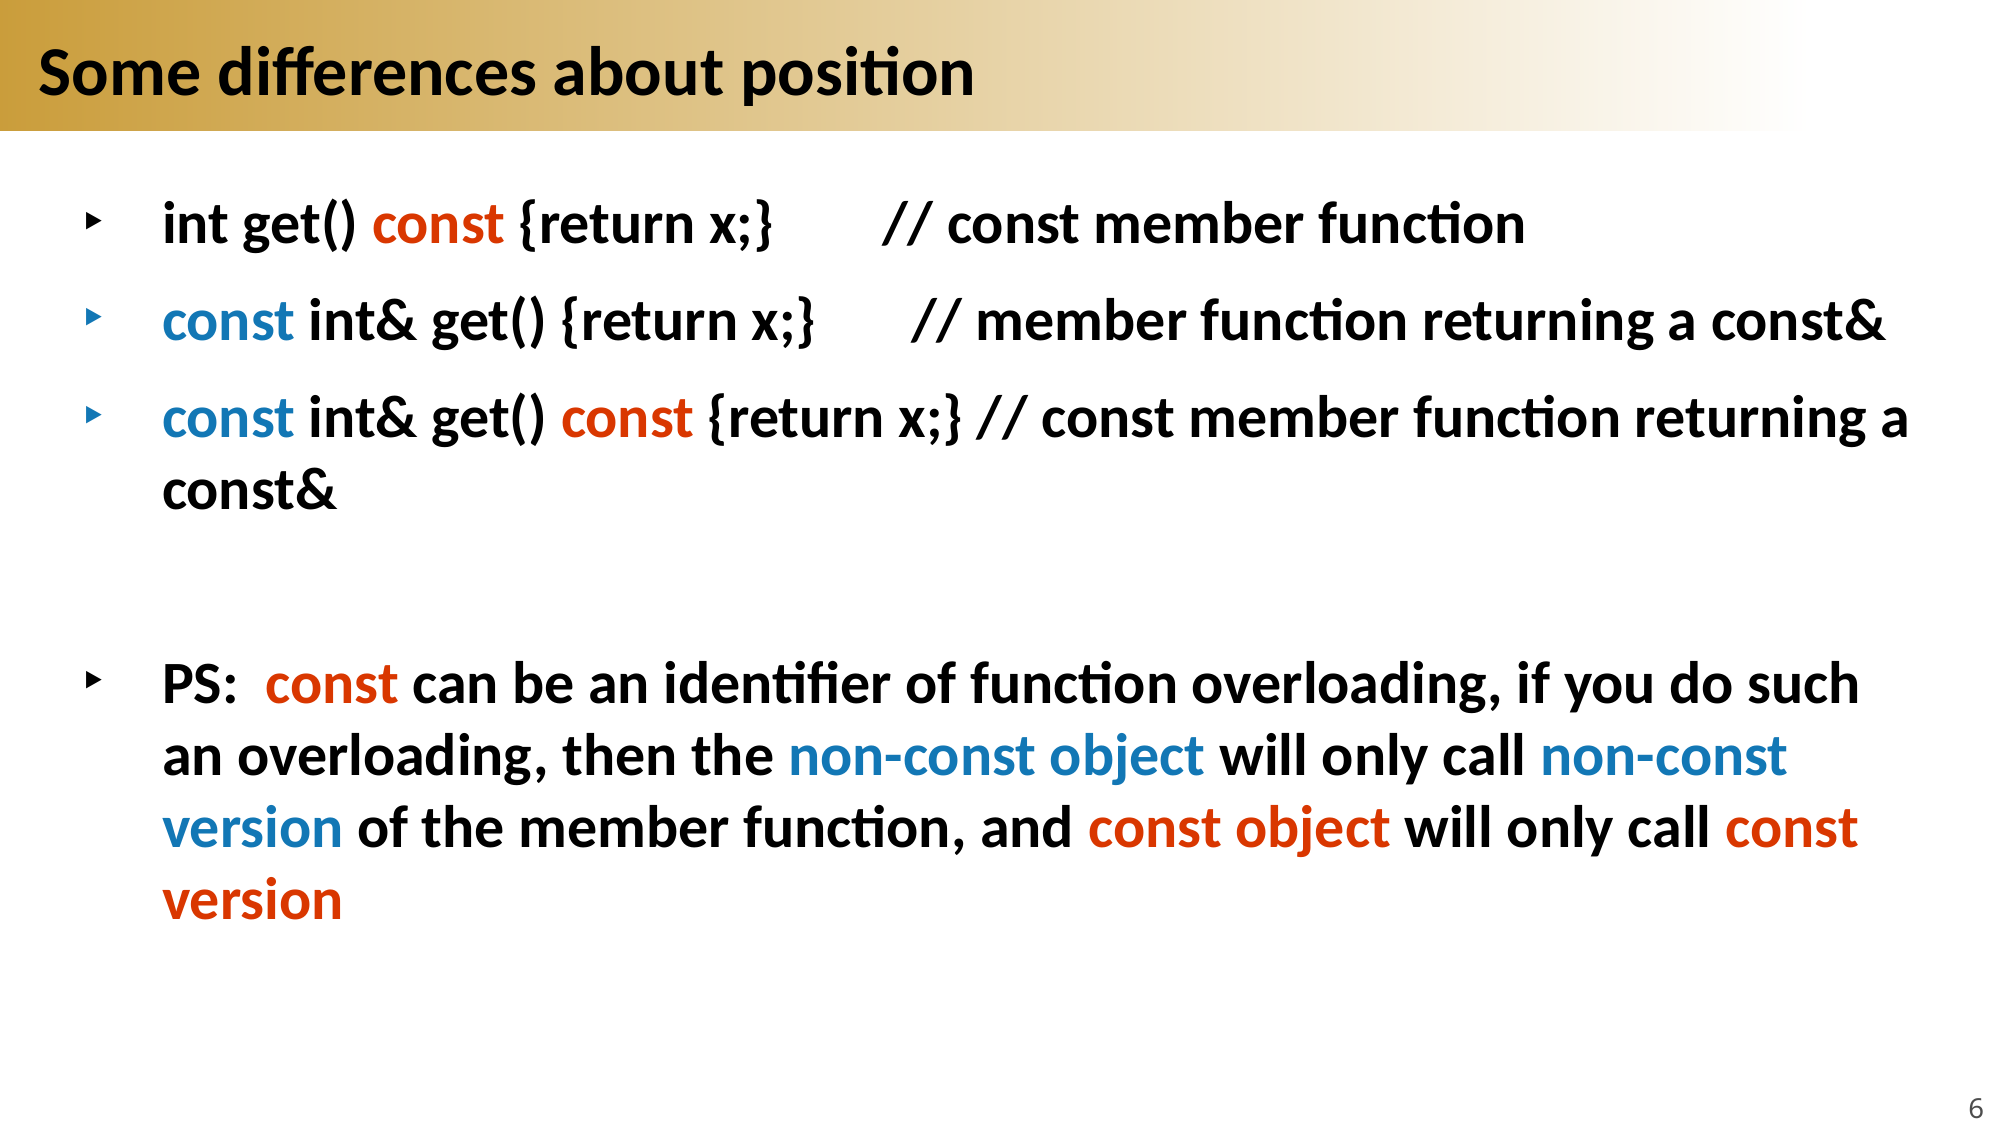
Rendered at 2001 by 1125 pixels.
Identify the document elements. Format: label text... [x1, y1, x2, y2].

title Some differences about position [39, 15, 1961, 119]
slide_number 6 [1952, 1085, 2000, 1125]
list int get() const {return x;} // const member function const int& get() {return x;} // member function returning a const& const int& get() const {return x;} // const member function returning a const& PS: const can be an identifier of function overloading, if you do such an overloading, then the non-const object will only call non-const version of the member function, and const object will only call const version [39, 183, 1914, 1048]
